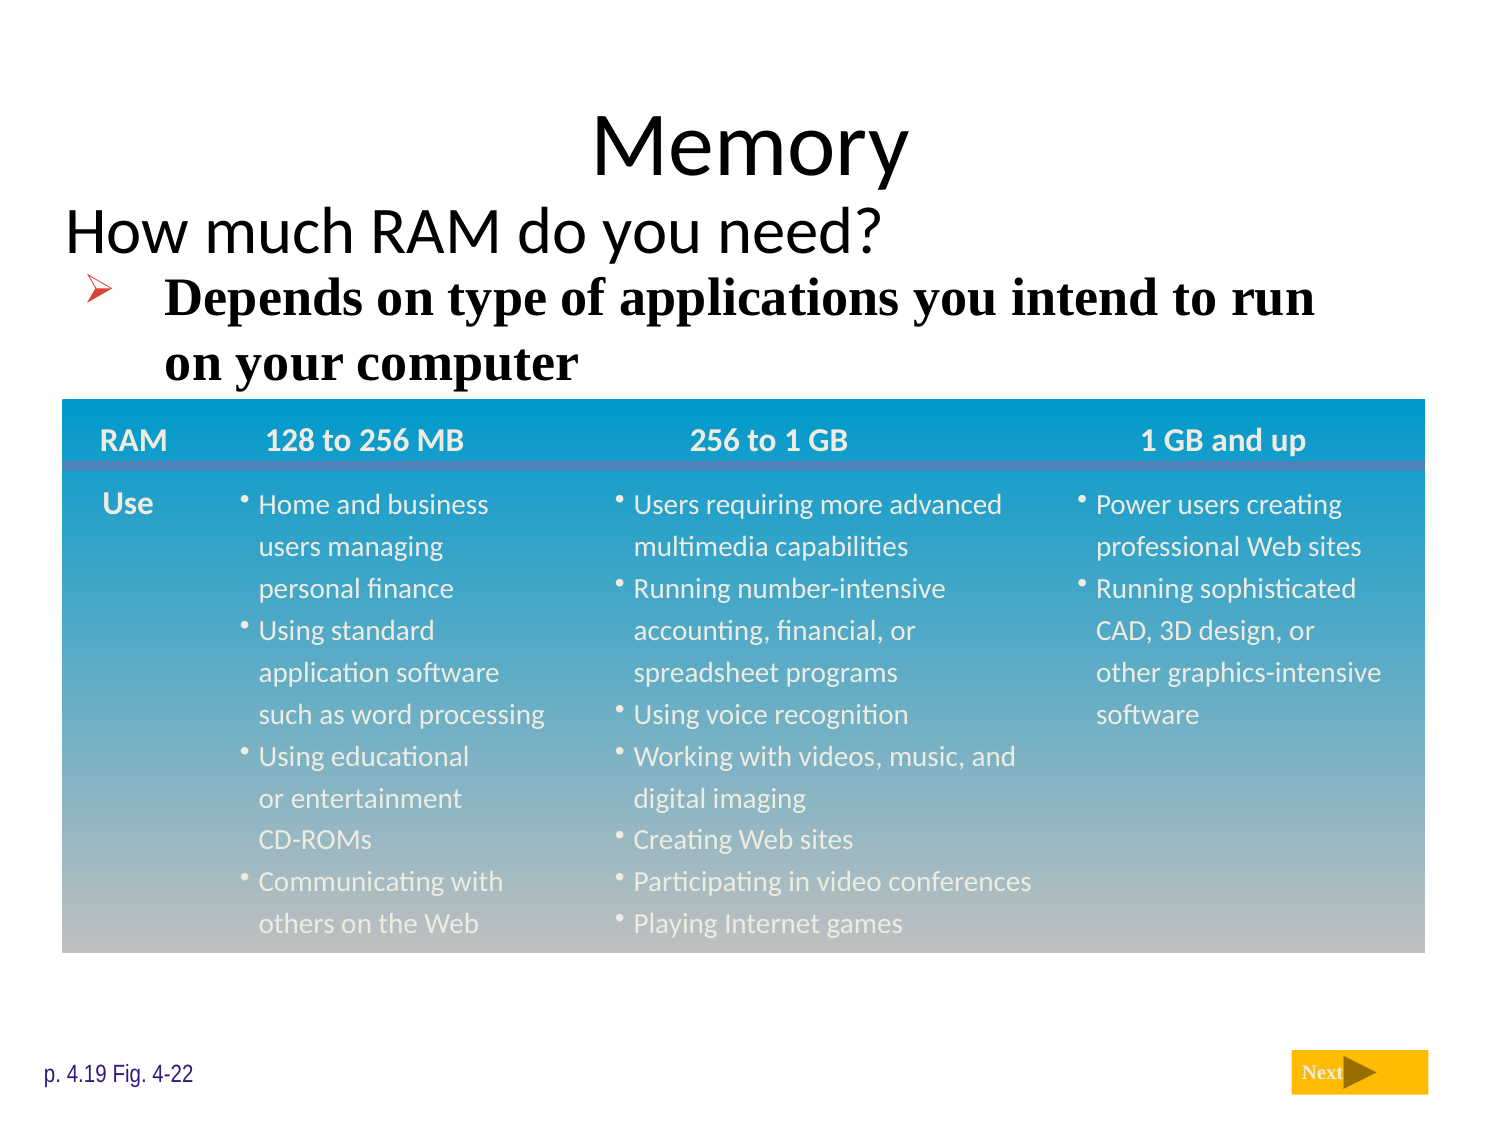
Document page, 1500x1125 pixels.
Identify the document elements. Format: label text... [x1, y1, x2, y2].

text_box Depends on type of applications you intend to run on your computer [49, 253, 1459, 488]
text_box p. 4.19 Fig. 4-22 [29, 1050, 284, 1095]
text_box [62, 399, 1500, 954]
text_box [1286, 1049, 1429, 1095]
title Memory [75, 45, 1425, 178]
list How much RAM do you need? [50, 178, 1459, 253]
